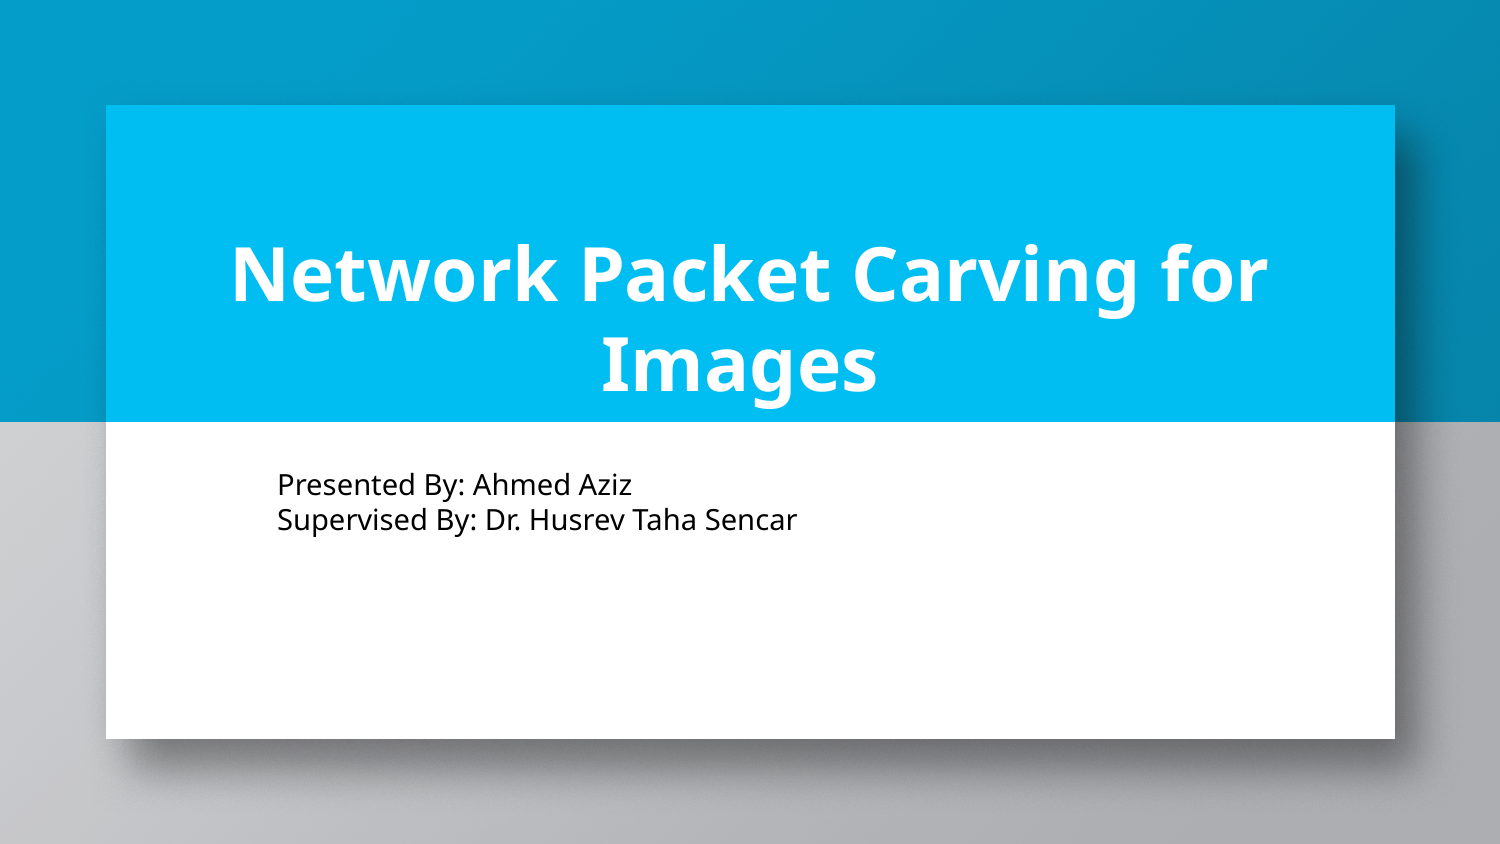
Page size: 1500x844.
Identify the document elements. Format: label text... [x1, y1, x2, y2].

text_box Presented By: Ahmed Aziz Supervised By: Dr. Husrev Taha Sencar [262, 451, 844, 588]
title Network Packet Carving for Images [186, 105, 1314, 422]
picture [0, 423, 1500, 844]
